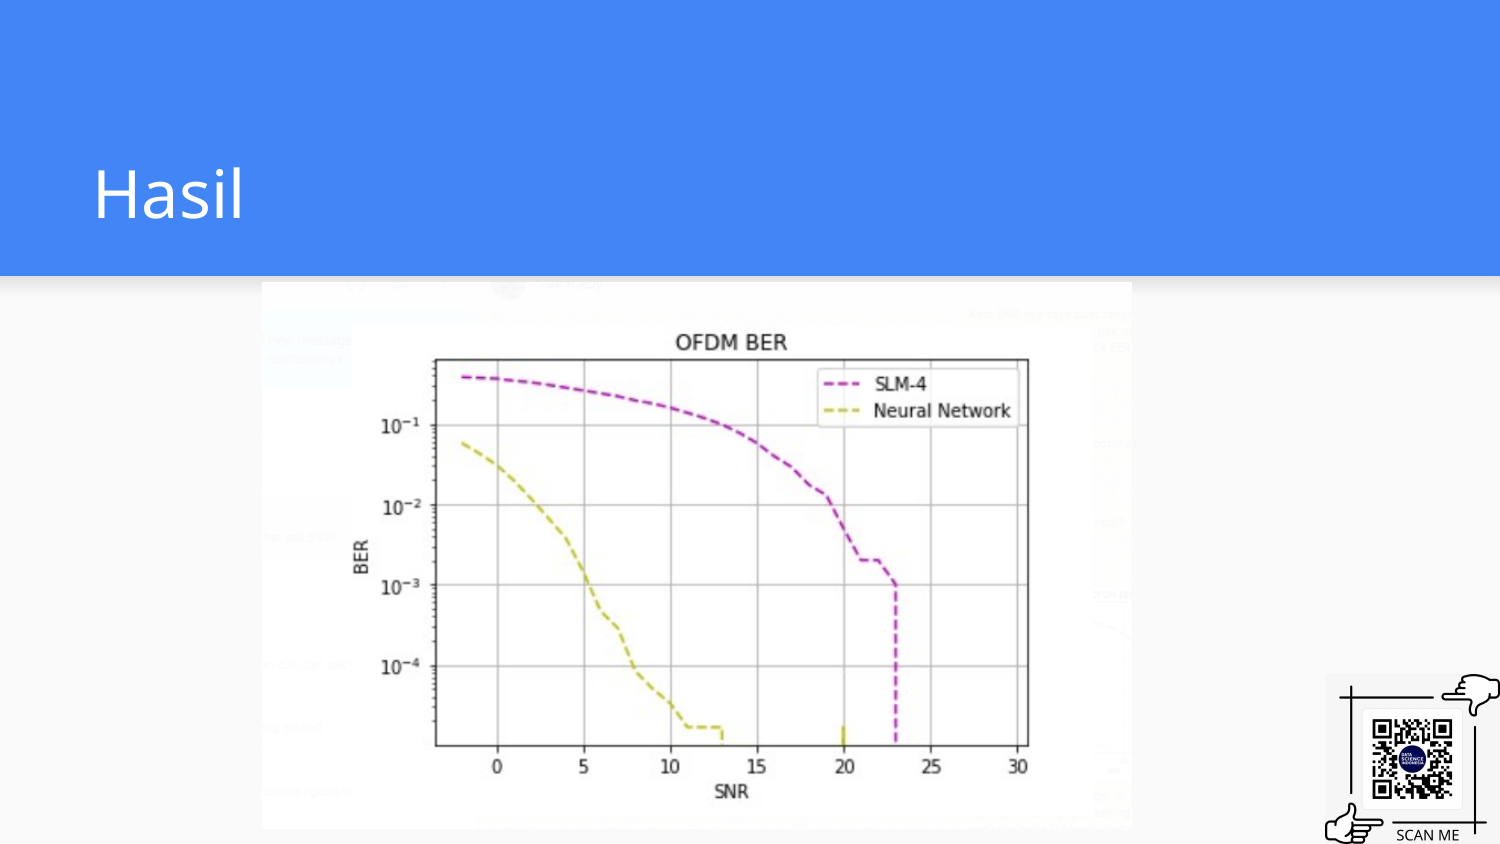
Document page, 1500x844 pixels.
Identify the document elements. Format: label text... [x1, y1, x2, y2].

picture [262, 281, 1133, 830]
picture [1324, 674, 1500, 844]
title Hasil [77, 121, 1427, 248]
